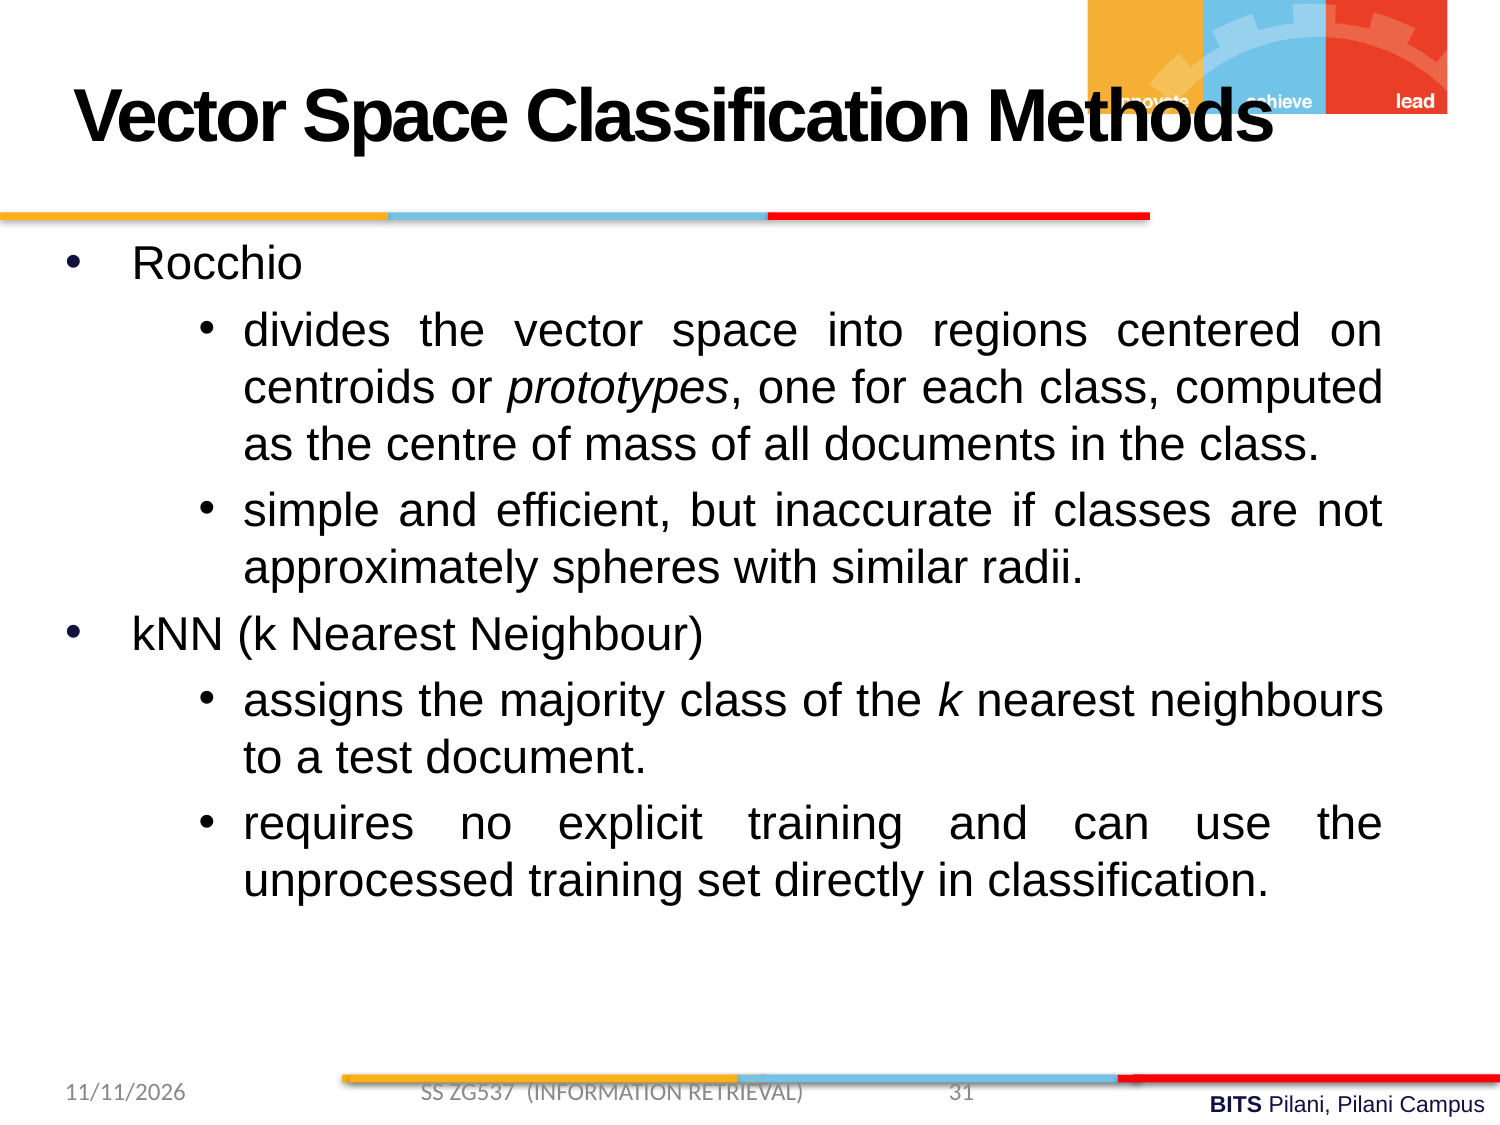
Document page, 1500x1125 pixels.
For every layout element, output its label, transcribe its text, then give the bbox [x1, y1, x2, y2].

text_box 2/22/2019 SS ZG537 (INFORMATION RETRIEVAL) 31 [49, 1074, 1038, 1125]
list Rocchio divides the vector space into regions centered on centroids or prototypes, one for each class, computed as the centre of mass of all documents in the class. simple and efficient, but inaccurate if classes are not approximately spheres with similar radii. kNN (k Nearest Neighbour) assigns the majority class of the k nearest neighbours to a test document. requires no explicit training and can use the unprocessed training set directly in classification. [50, 224, 1400, 968]
picture [1087, 0, 1448, 114]
list Vector Space Classification Methods [50, 24, 1300, 213]
